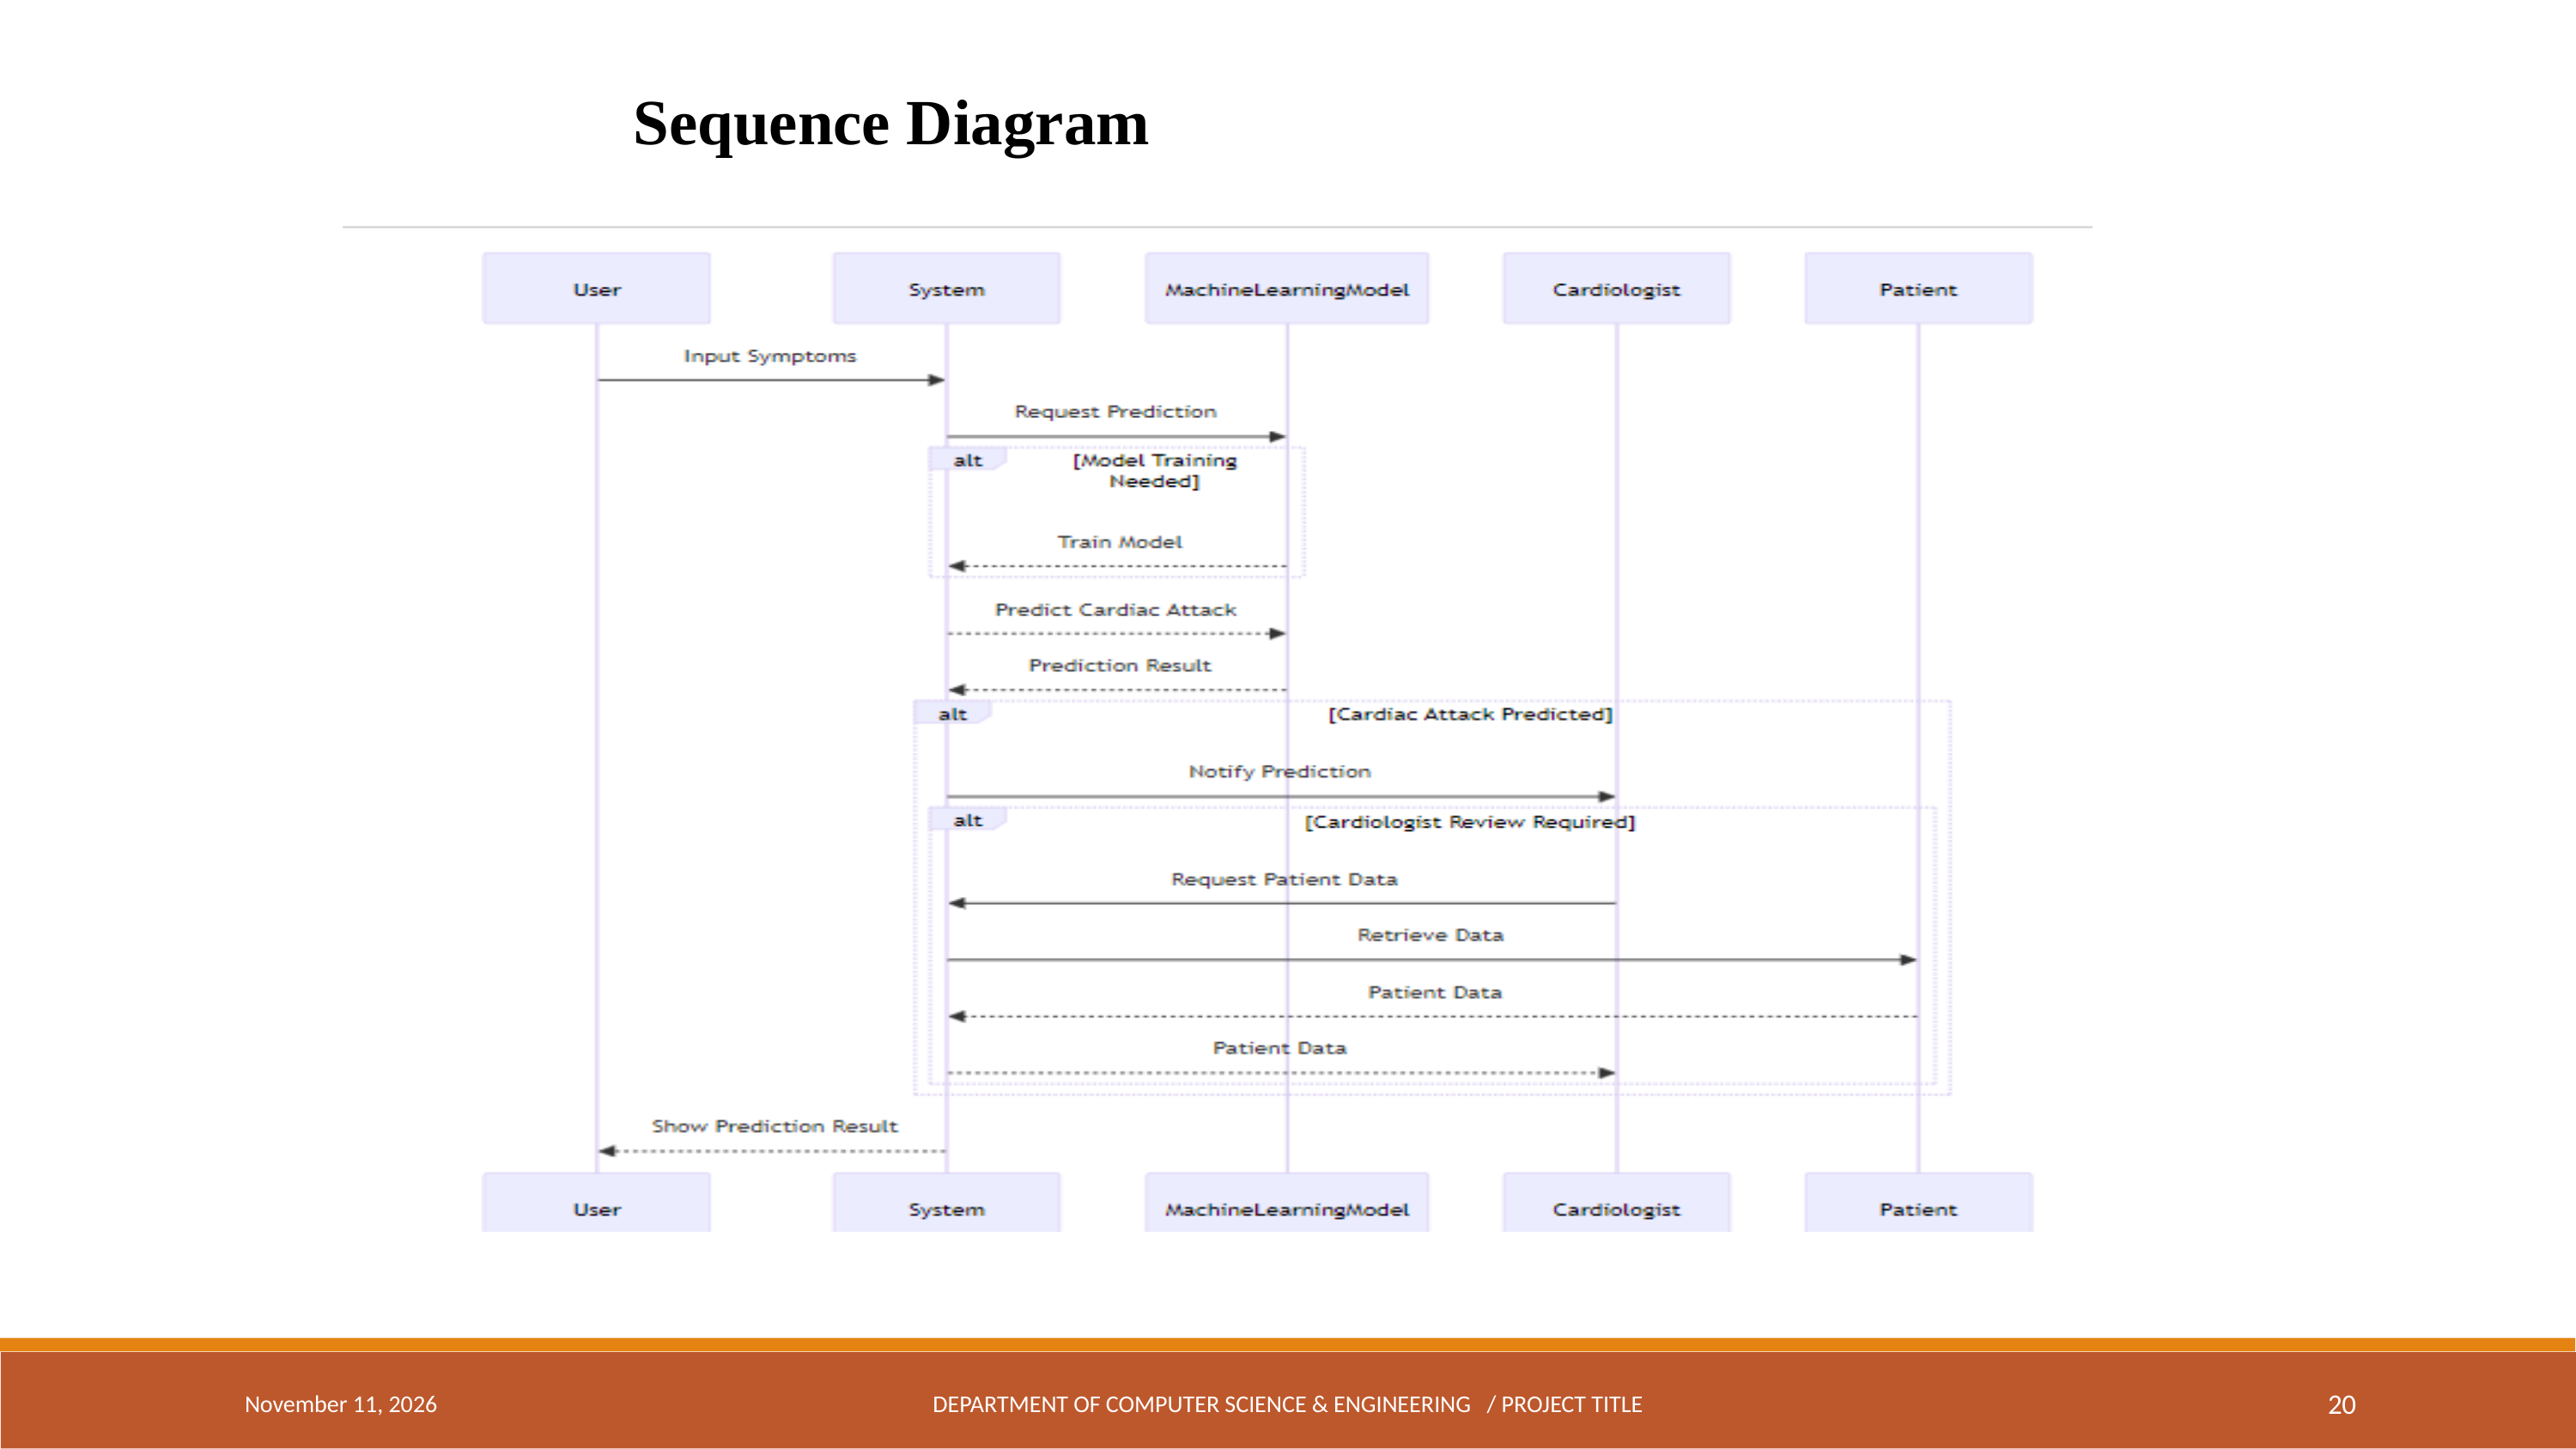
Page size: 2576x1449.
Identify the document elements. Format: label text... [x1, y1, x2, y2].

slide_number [232, 1364, 755, 1442]
text_box Sequence Diagram [620, 74, 1909, 164]
slide_number 20 [2092, 1364, 2369, 1442]
picture [342, 215, 2093, 1233]
footer DEPARTMENT OF COMPUTER SCIENCE & ENGINEERING / PROJECT TITLE [779, 1364, 1798, 1442]
